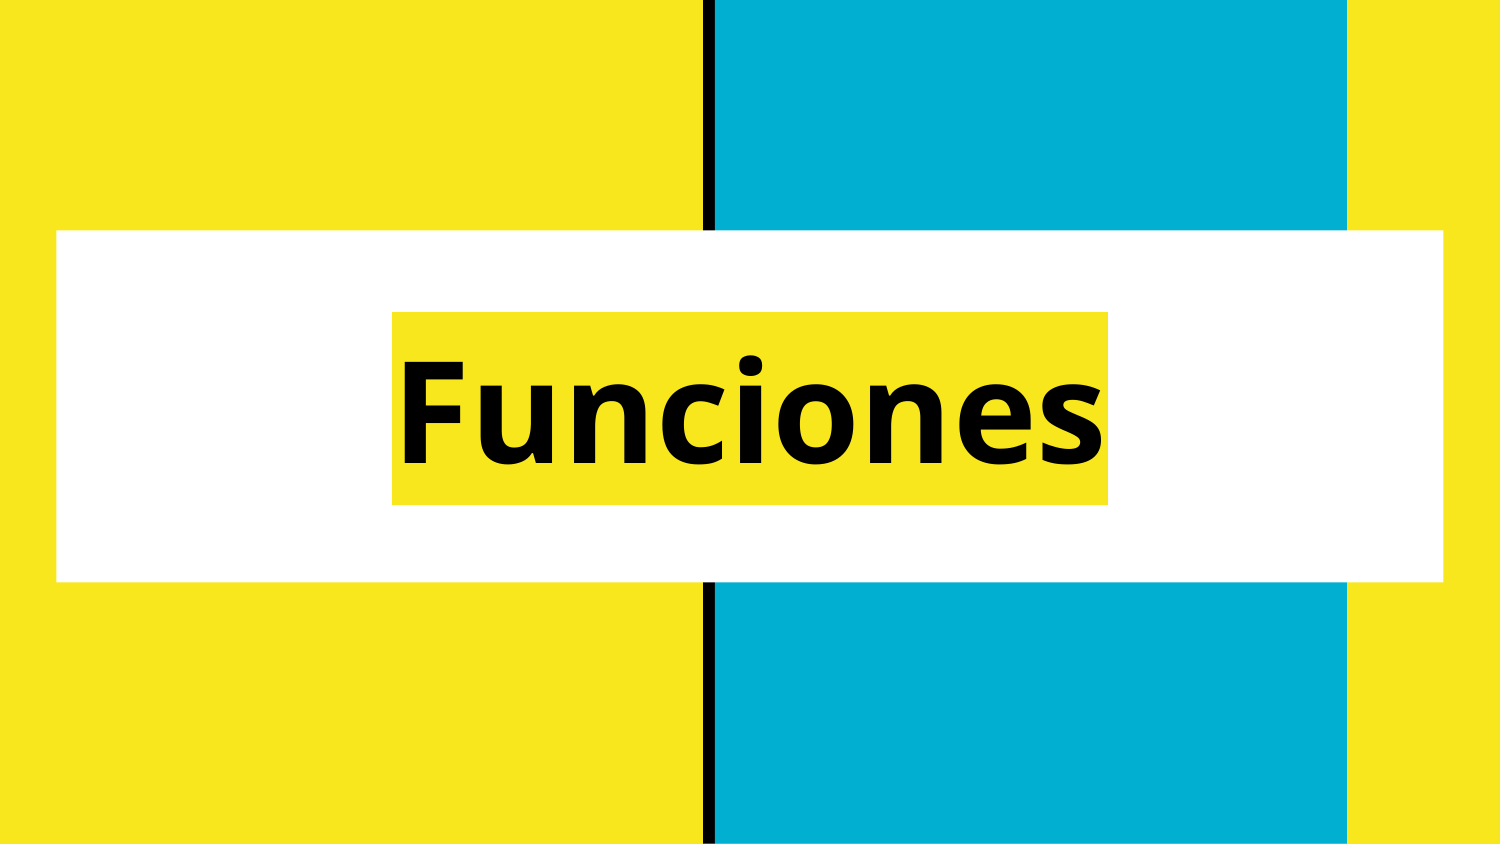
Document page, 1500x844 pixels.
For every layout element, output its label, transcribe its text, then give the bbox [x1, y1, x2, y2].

title Funciones [56, 230, 1444, 583]
